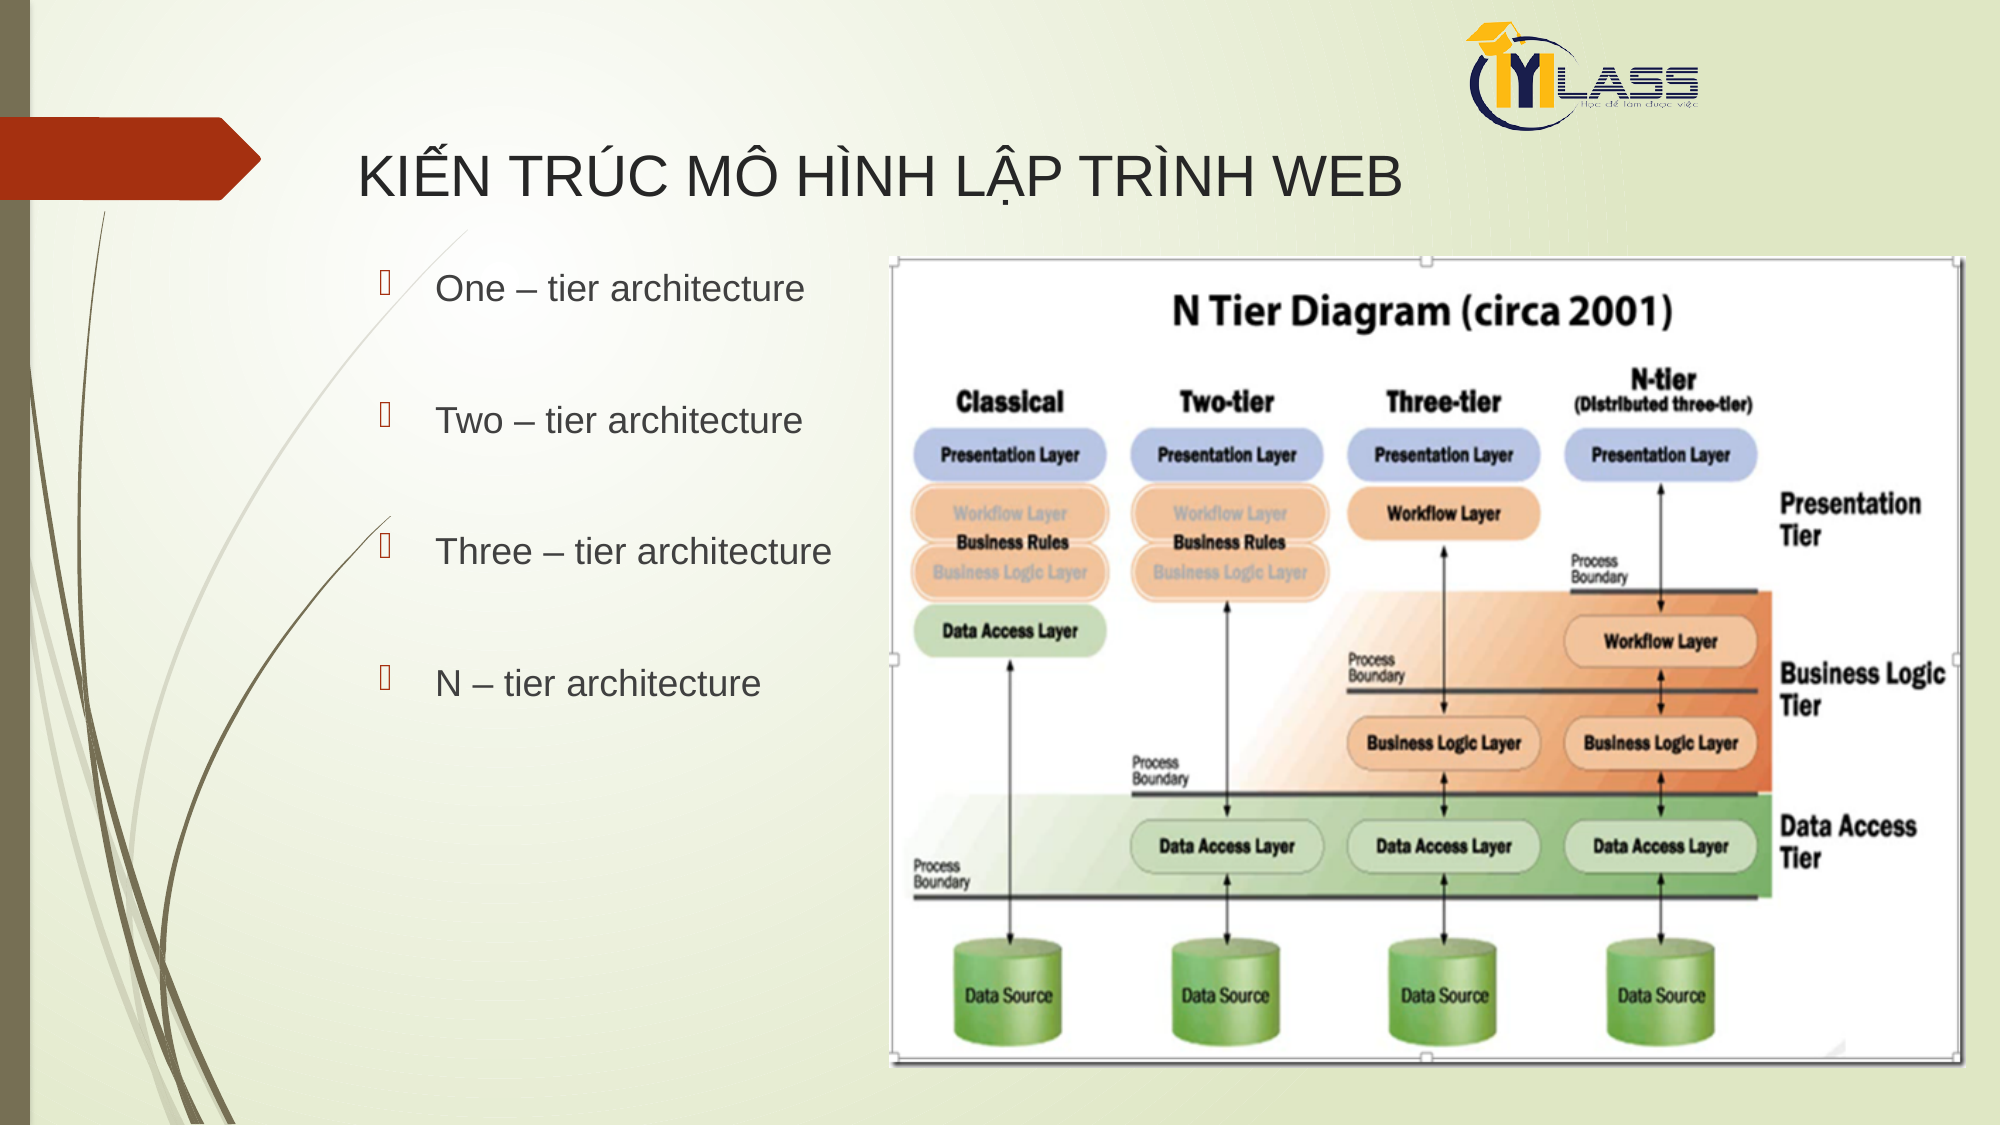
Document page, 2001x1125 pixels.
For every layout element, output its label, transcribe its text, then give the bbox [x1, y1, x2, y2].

picture [888, 256, 1966, 1068]
title KIẾN TRÚC MÔ HÌNH LẬP TRÌNH WEB [342, 130, 1804, 222]
list One – tier architecture Two – tier architecture Three – tier architecture N – tier architecture [363, 256, 888, 877]
picture [1464, 21, 1699, 131]
